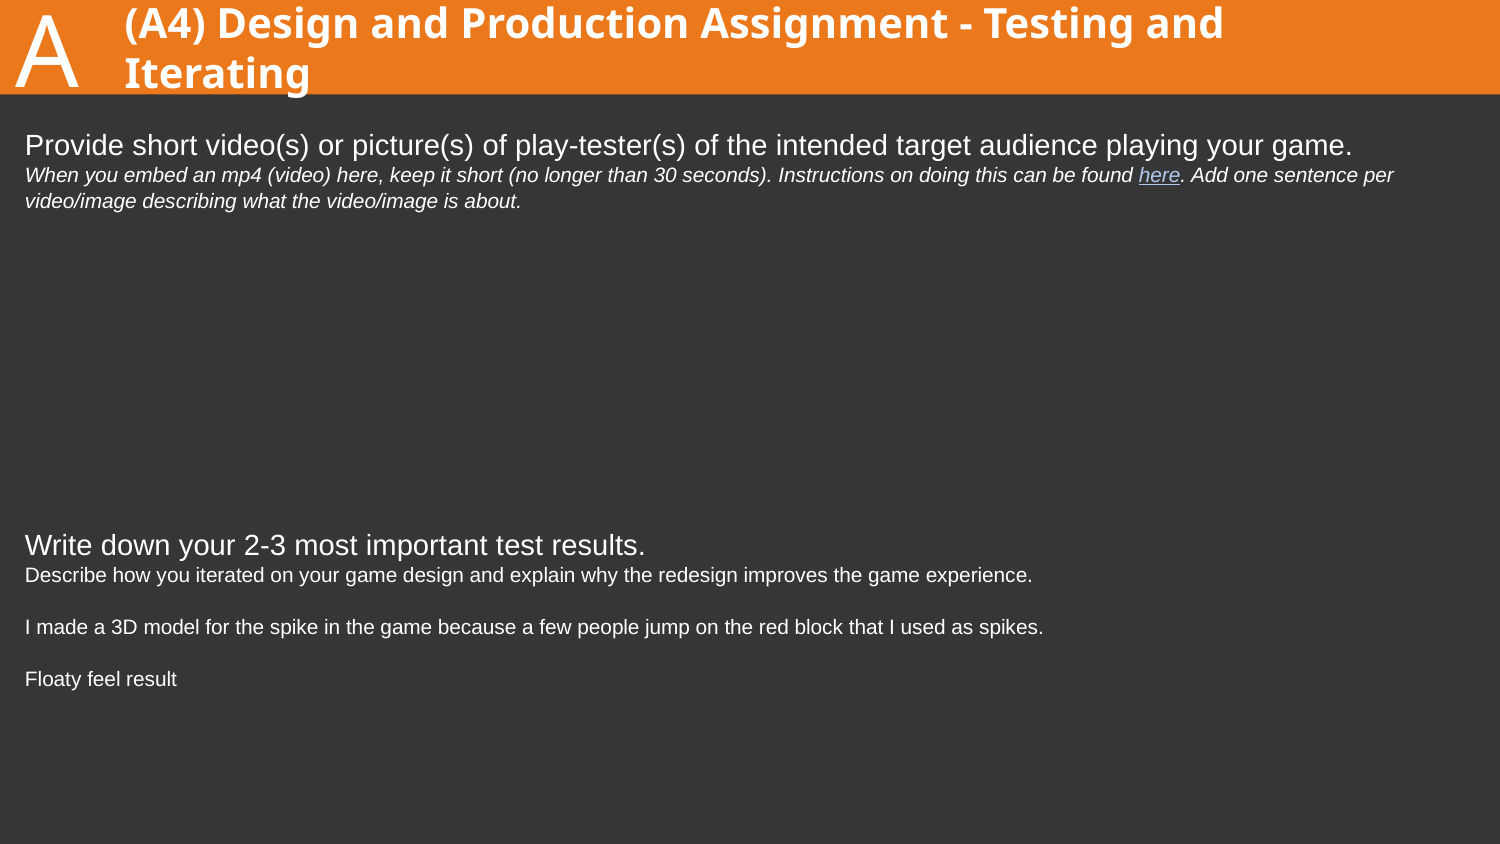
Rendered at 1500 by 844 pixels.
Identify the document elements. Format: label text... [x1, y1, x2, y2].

subtitle Provide short video(s) or picture(s) of play-tester(s) of the intended target audience playing your game. When you embed an mp4 (video) here, keep it short (no longer than 30 seconds). Instructions on doing this can be found here. Add one sentence per video/image describing what the video/image is about. [9, 109, 1490, 477]
title (A4) Design and Production Assignment - Testing and Iterating [109, 0, 1409, 94]
title A [0, 0, 95, 94]
text_box Write down your 2-3 most important test results. Describe how you iterated on your game design and explain why the redesign improves the game experience. I made a 3D model for the spike in the game because a few people jump on the red block that I used as spikes. Floaty feel result [9, 509, 1490, 827]
